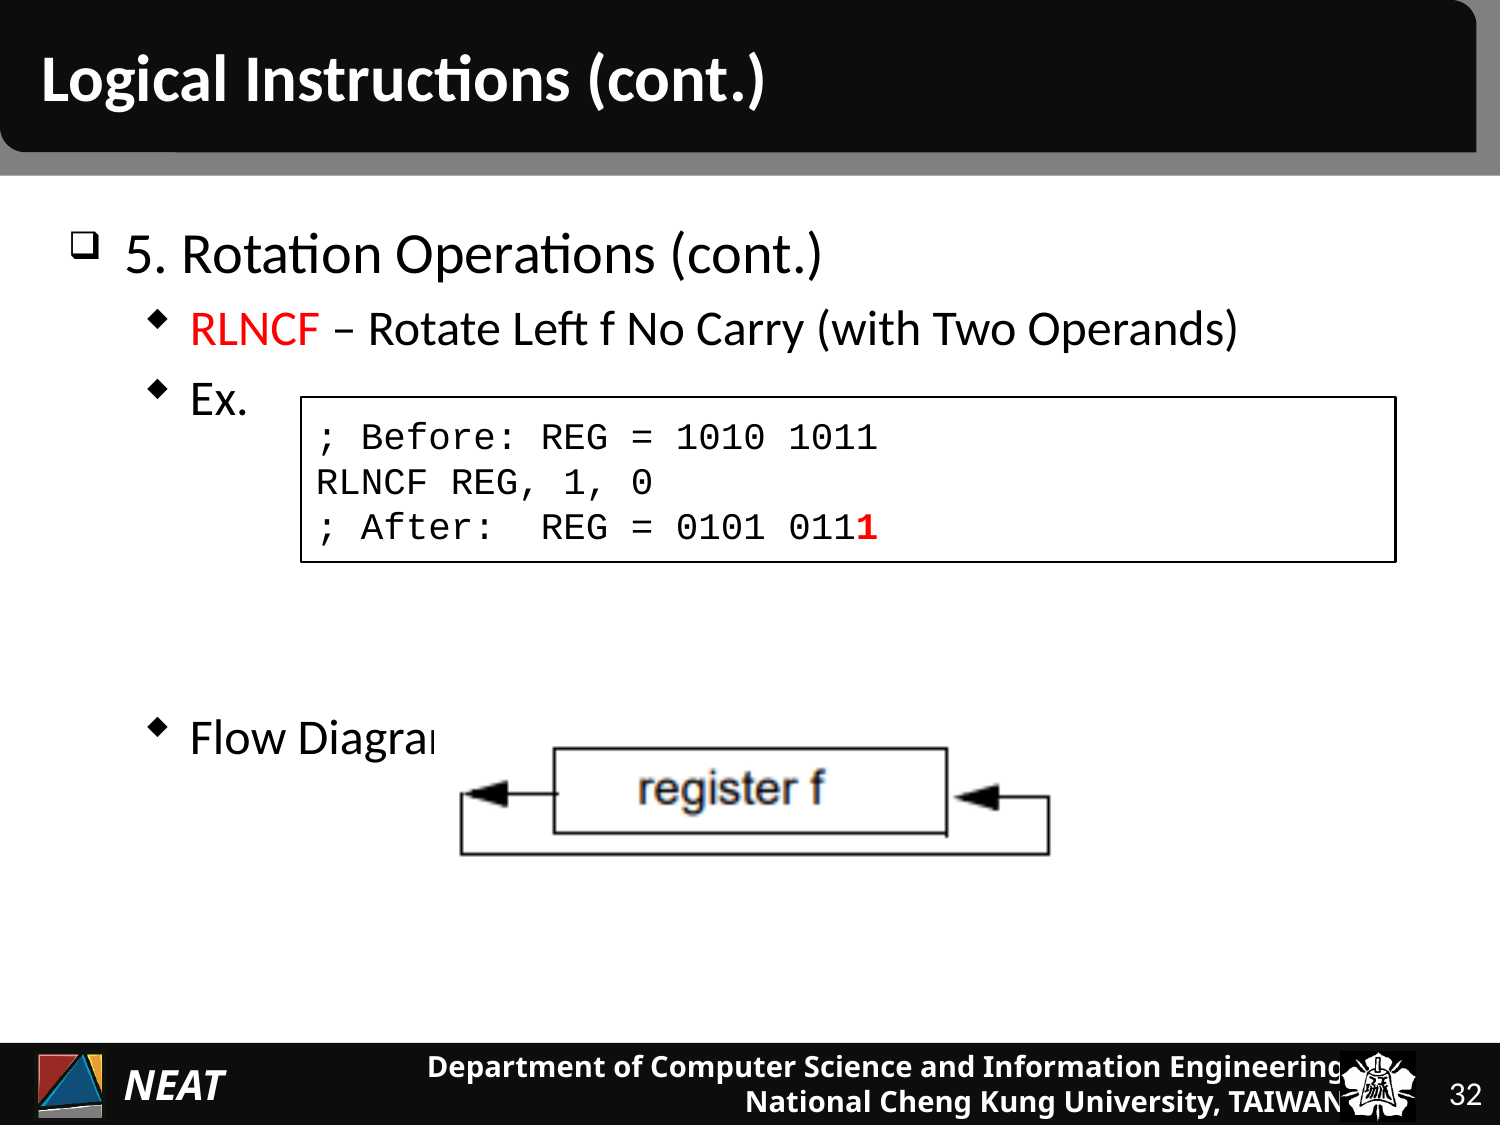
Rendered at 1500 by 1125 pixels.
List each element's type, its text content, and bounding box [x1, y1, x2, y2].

text_box ; Before: REG = 1010 1011 RLNCF REG, 1, 0 ; After: REG = 0101 0111 [299, 395, 1398, 564]
picture [1340, 1051, 1416, 1122]
picture [34, 1050, 106, 1121]
list 5. Rotation Operations (cont.) RLNCF – Rotate Left f No Carry (with Two Operands) Ex. Flow Diagram. [53, 208, 1459, 1005]
picture [434, 727, 1078, 893]
title Logical Instructions (cont.) [26, 0, 1376, 149]
